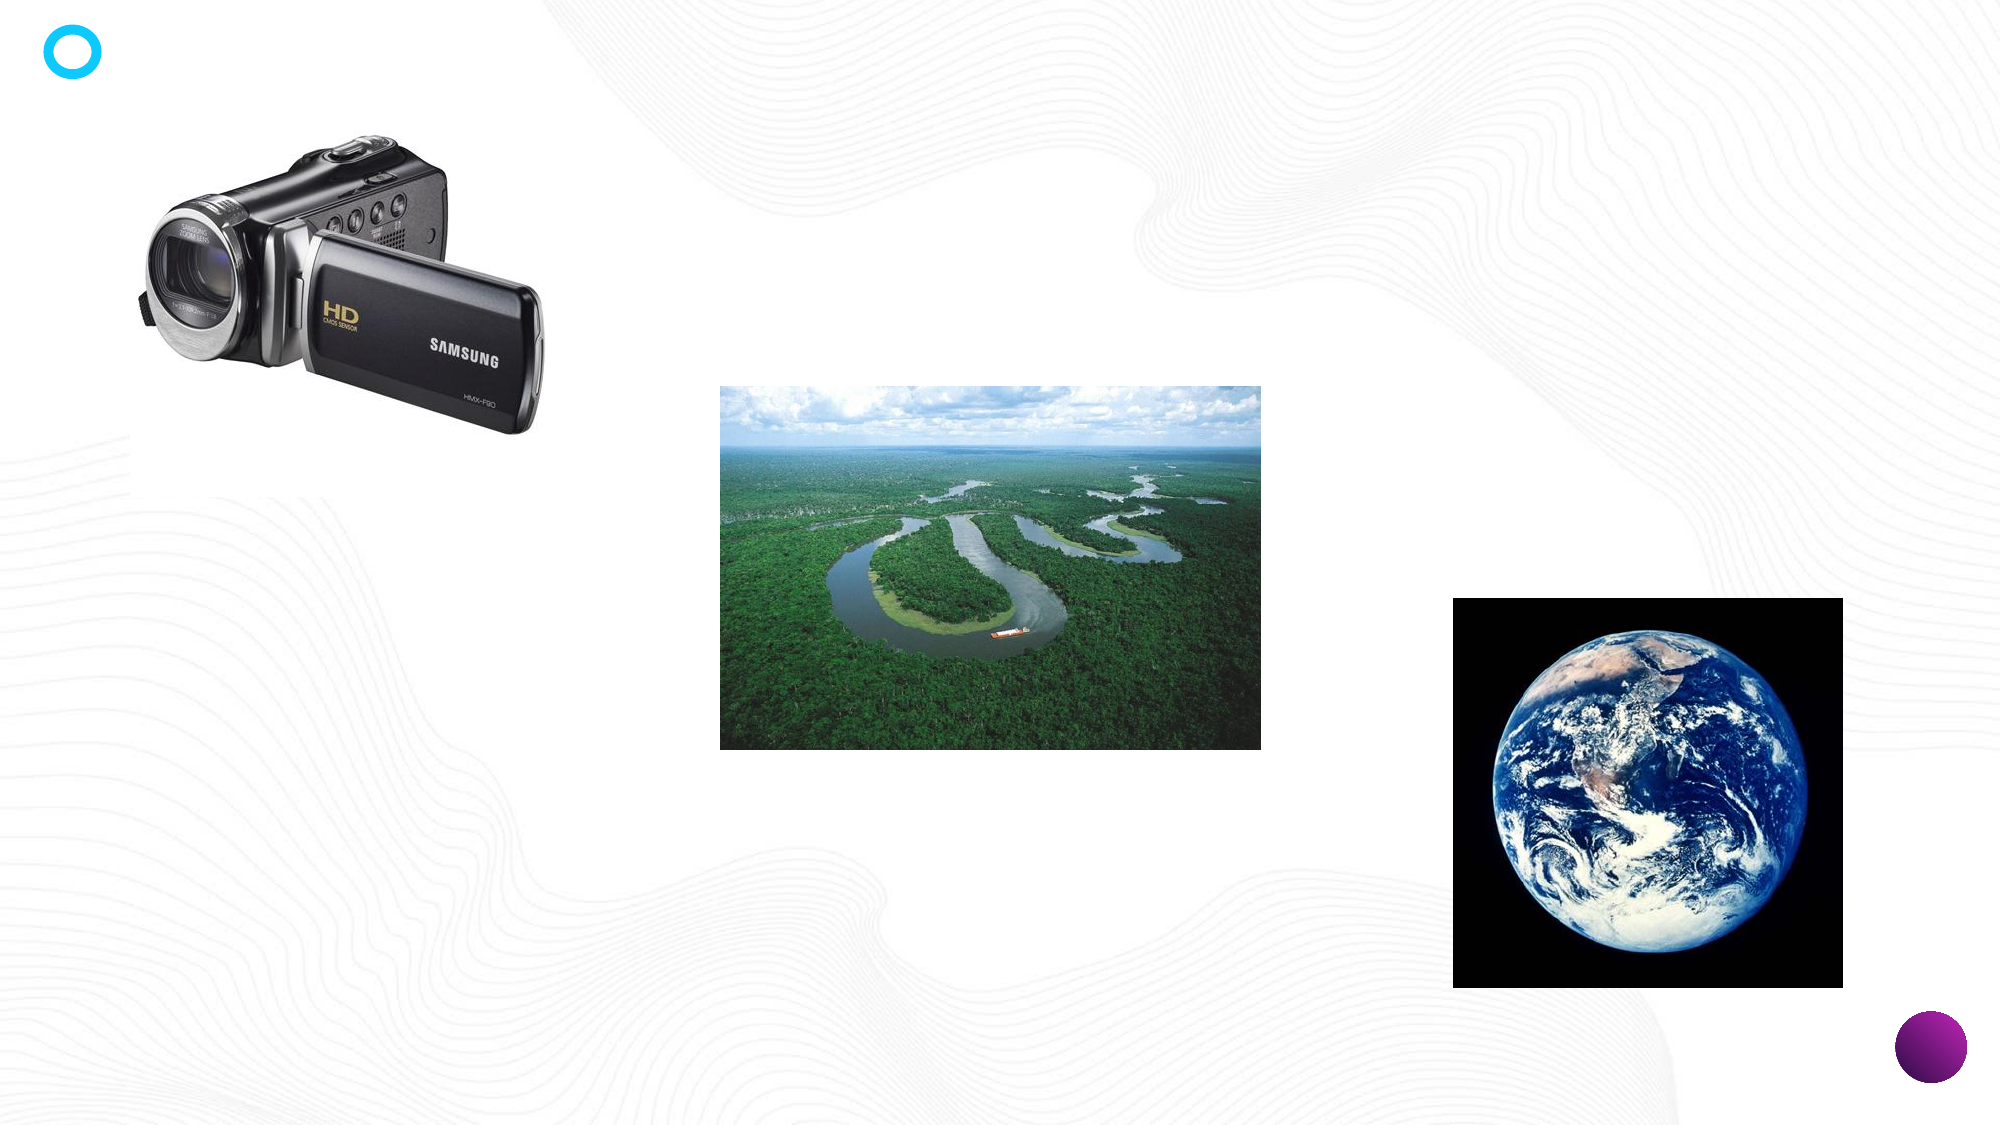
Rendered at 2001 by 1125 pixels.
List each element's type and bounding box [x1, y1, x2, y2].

text_box [47, 28, 98, 76]
picture [0, 0, 2000, 1125]
text_box [1894, 1010, 1968, 1084]
